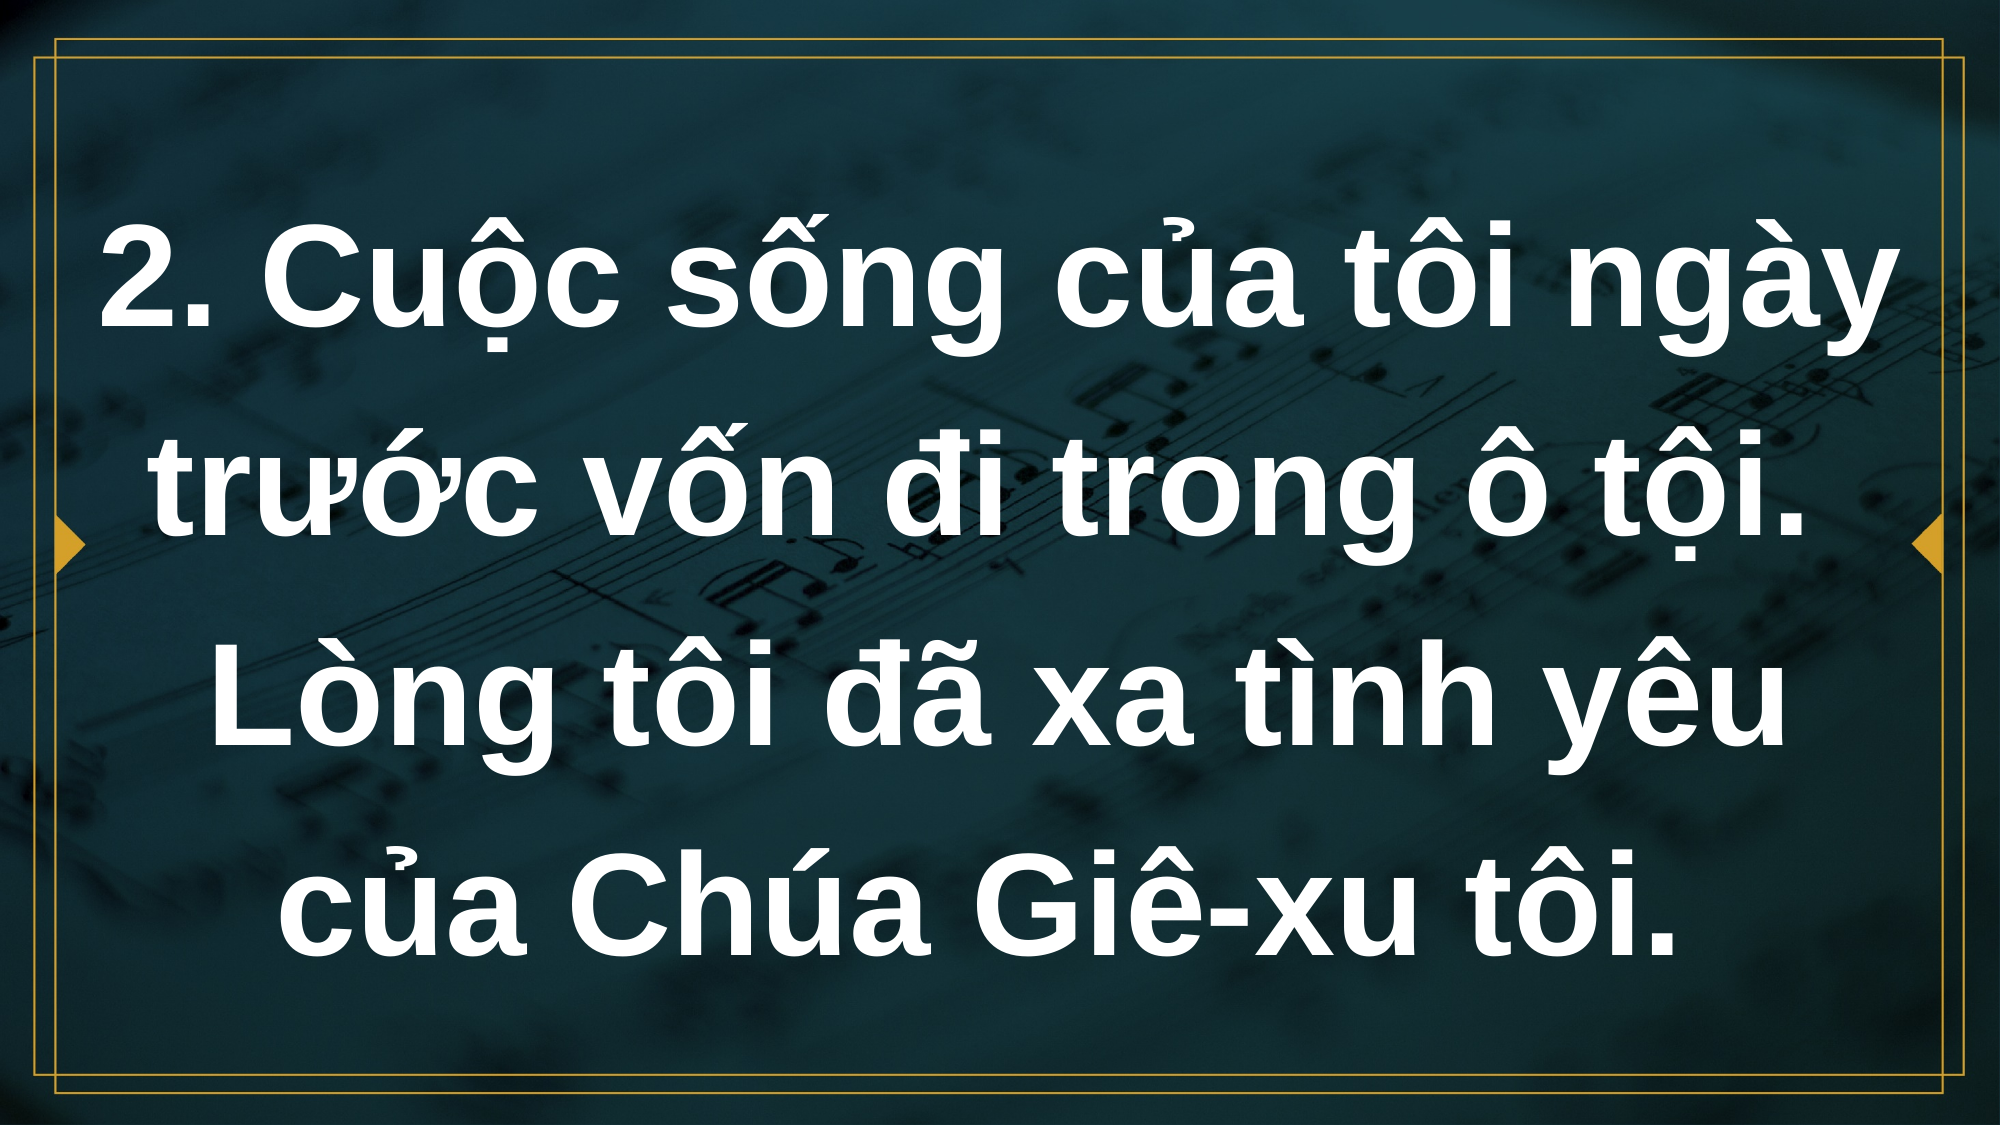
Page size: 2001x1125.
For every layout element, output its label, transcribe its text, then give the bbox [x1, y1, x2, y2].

title 2. Cuộc sống của tôi ngày trước vốn đi trong ô tội. Lòng tôi đã xa tình yêu của Chúa Giê-xu tôi. [55, 53, 1945, 1077]
picture [0, 0, 2000, 1125]
